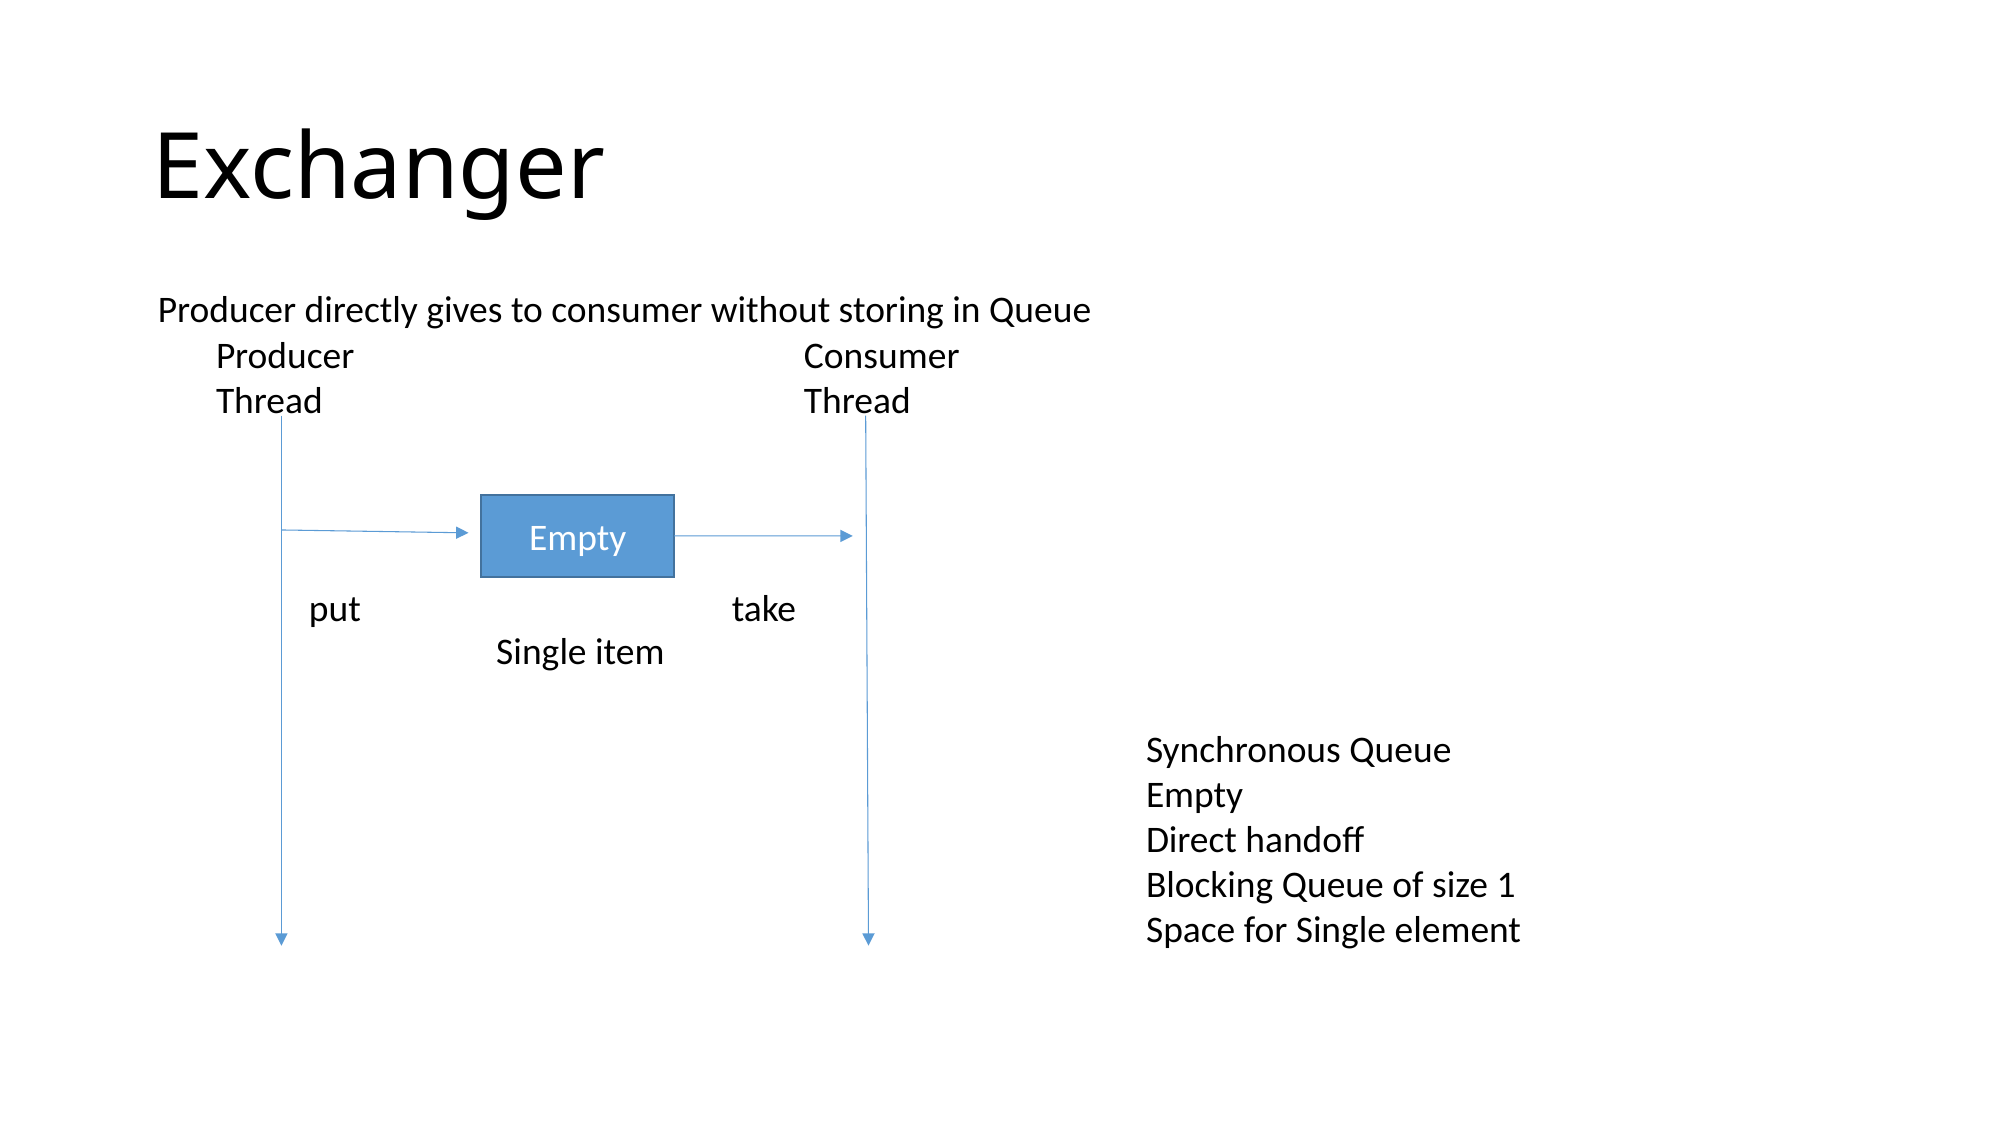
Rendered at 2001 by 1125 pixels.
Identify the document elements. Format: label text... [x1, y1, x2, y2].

text_box Producer directly gives to consumer without storing in Queue [143, 277, 1108, 337]
text_box put [294, 577, 449, 637]
text_box Consumer Thread [789, 323, 1027, 428]
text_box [865, 415, 869, 946]
text_box take [717, 577, 853, 637]
text_box Empty [480, 494, 675, 578]
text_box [281, 529, 469, 533]
text_box Synchronous Queue Empty Direct handoff Blocking Queue of size 1 Space for Single element [1131, 717, 1775, 957]
text_box Single item [481, 619, 718, 680]
text_box Producer Thread [201, 323, 469, 428]
title Exchanger [137, 59, 1863, 278]
